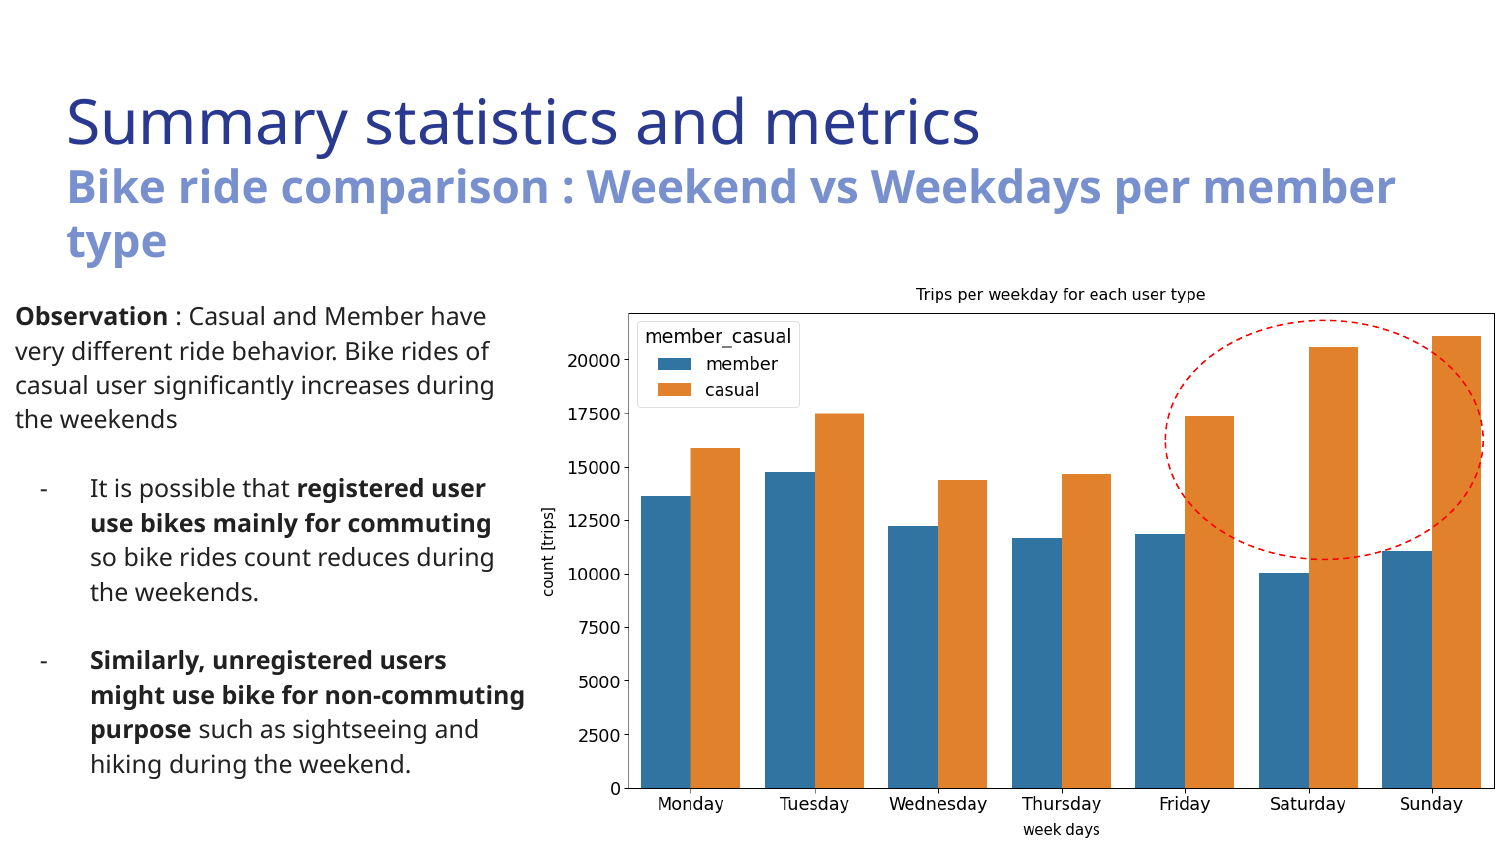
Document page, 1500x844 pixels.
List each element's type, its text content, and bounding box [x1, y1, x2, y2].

text_box Observation : Casual and Member have very different ride behavior. Bike rides of casual user significantly increases during the weekends It is possible that registered user use bikes mainly for commuting so bike rides count reduces during the weekends. Similarly, unregistered users might use bike for non-commuting purpose such as sightseeing and hiking during the weekend. [0, 281, 533, 794]
title Summary statistics and metrics Bike ride comparison : Weekend vs Weekdays per member type [51, 67, 1449, 232]
picture [535, 280, 1500, 844]
